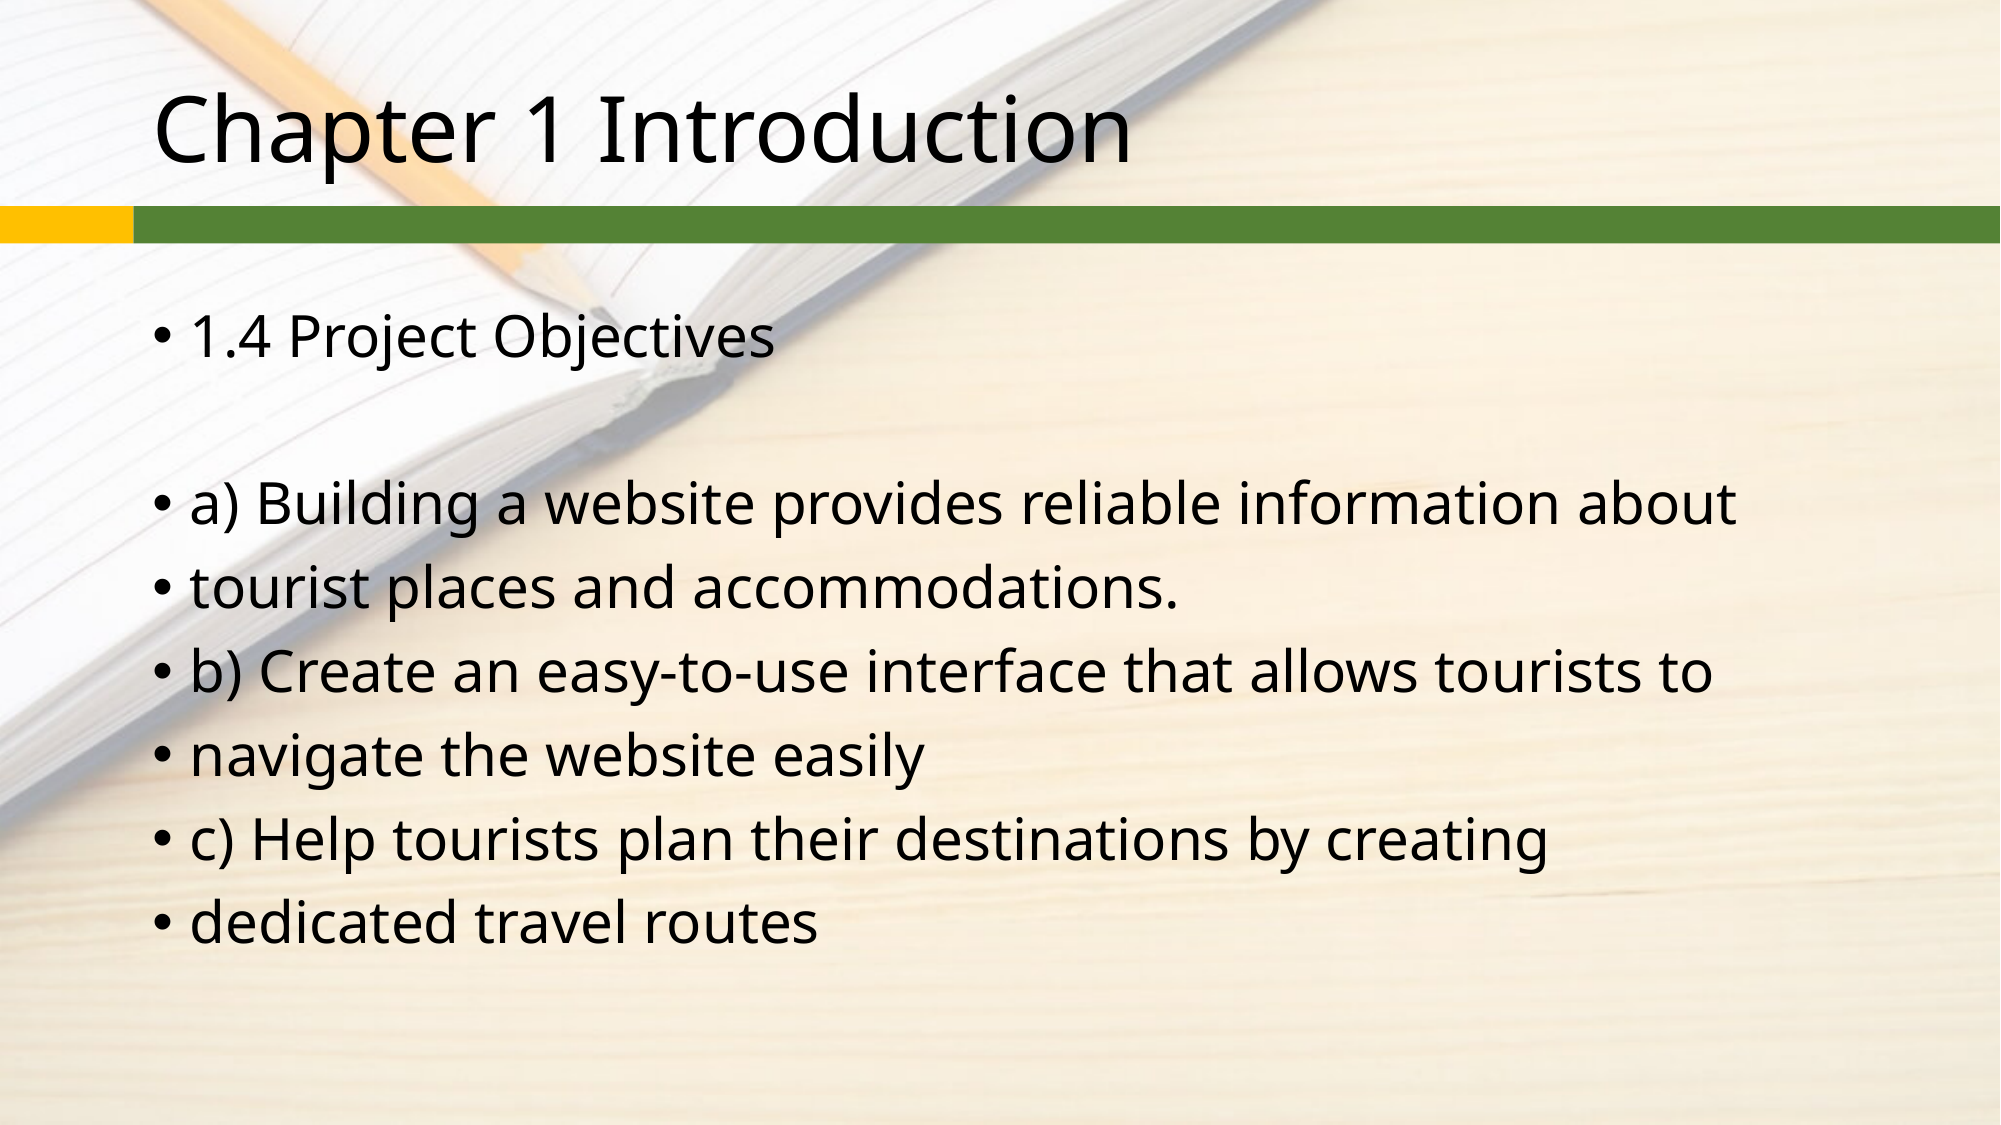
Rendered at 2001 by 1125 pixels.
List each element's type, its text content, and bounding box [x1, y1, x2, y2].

list 1.4 Project Objectives a) Building a website provides reliable information about tourist places and accommodations. b) Create an easy-to-use interface that allows tourists to navigate the website easily c) Help tourists plan their destinations by creating dedicated travel routes [137, 299, 1863, 1014]
picture [0, 0, 2000, 206]
picture [0, 244, 2000, 1125]
title Chapter 1 Introduction [137, 59, 1863, 207]
